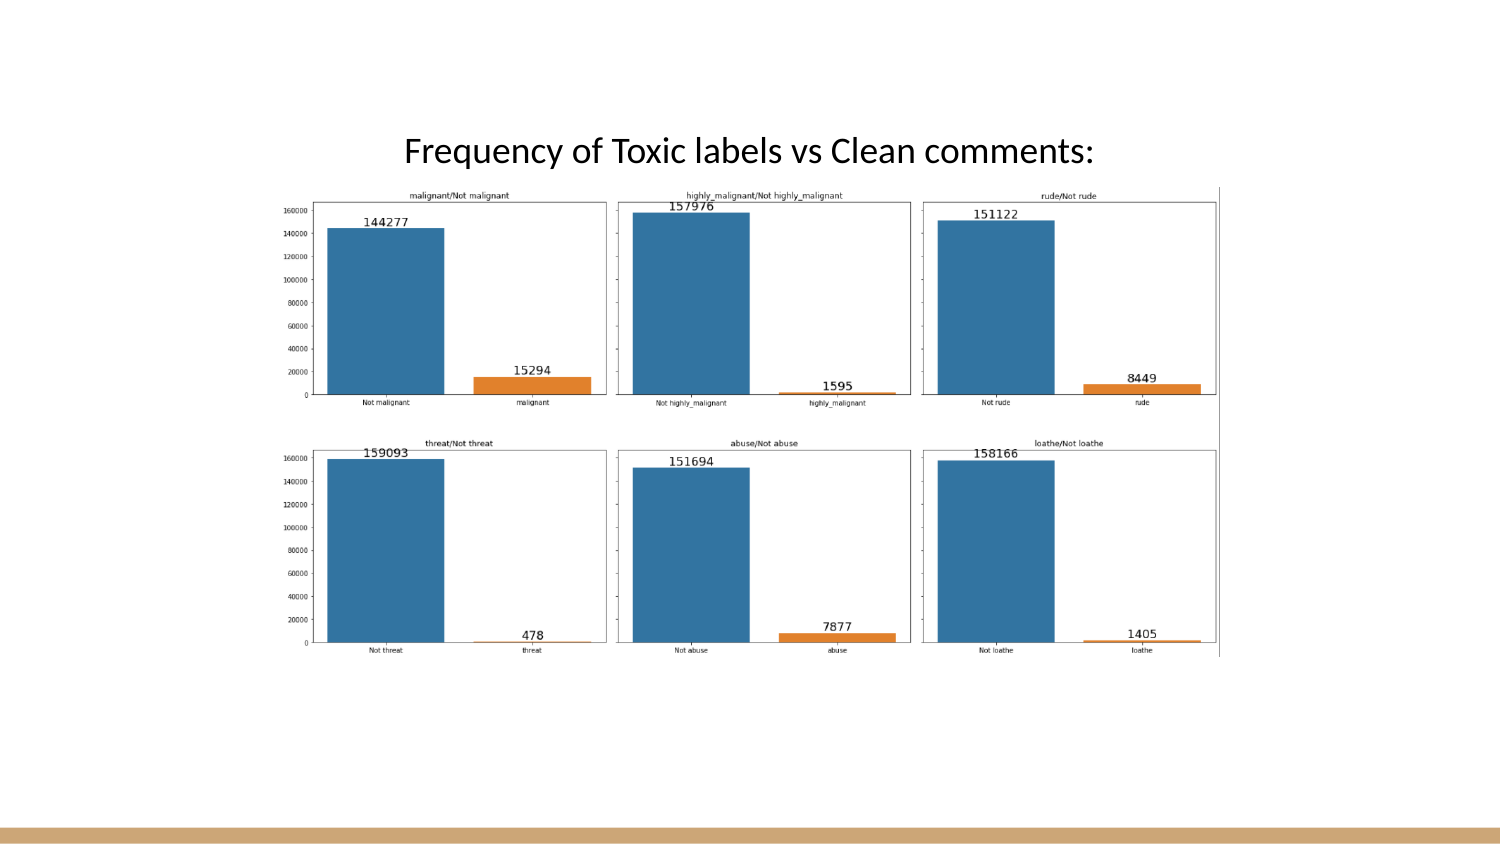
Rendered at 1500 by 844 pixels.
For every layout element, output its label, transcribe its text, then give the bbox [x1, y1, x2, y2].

title Frequency of Toxic labels vs Clean comments: [51, 51, 1449, 189]
picture [279, 187, 1221, 657]
